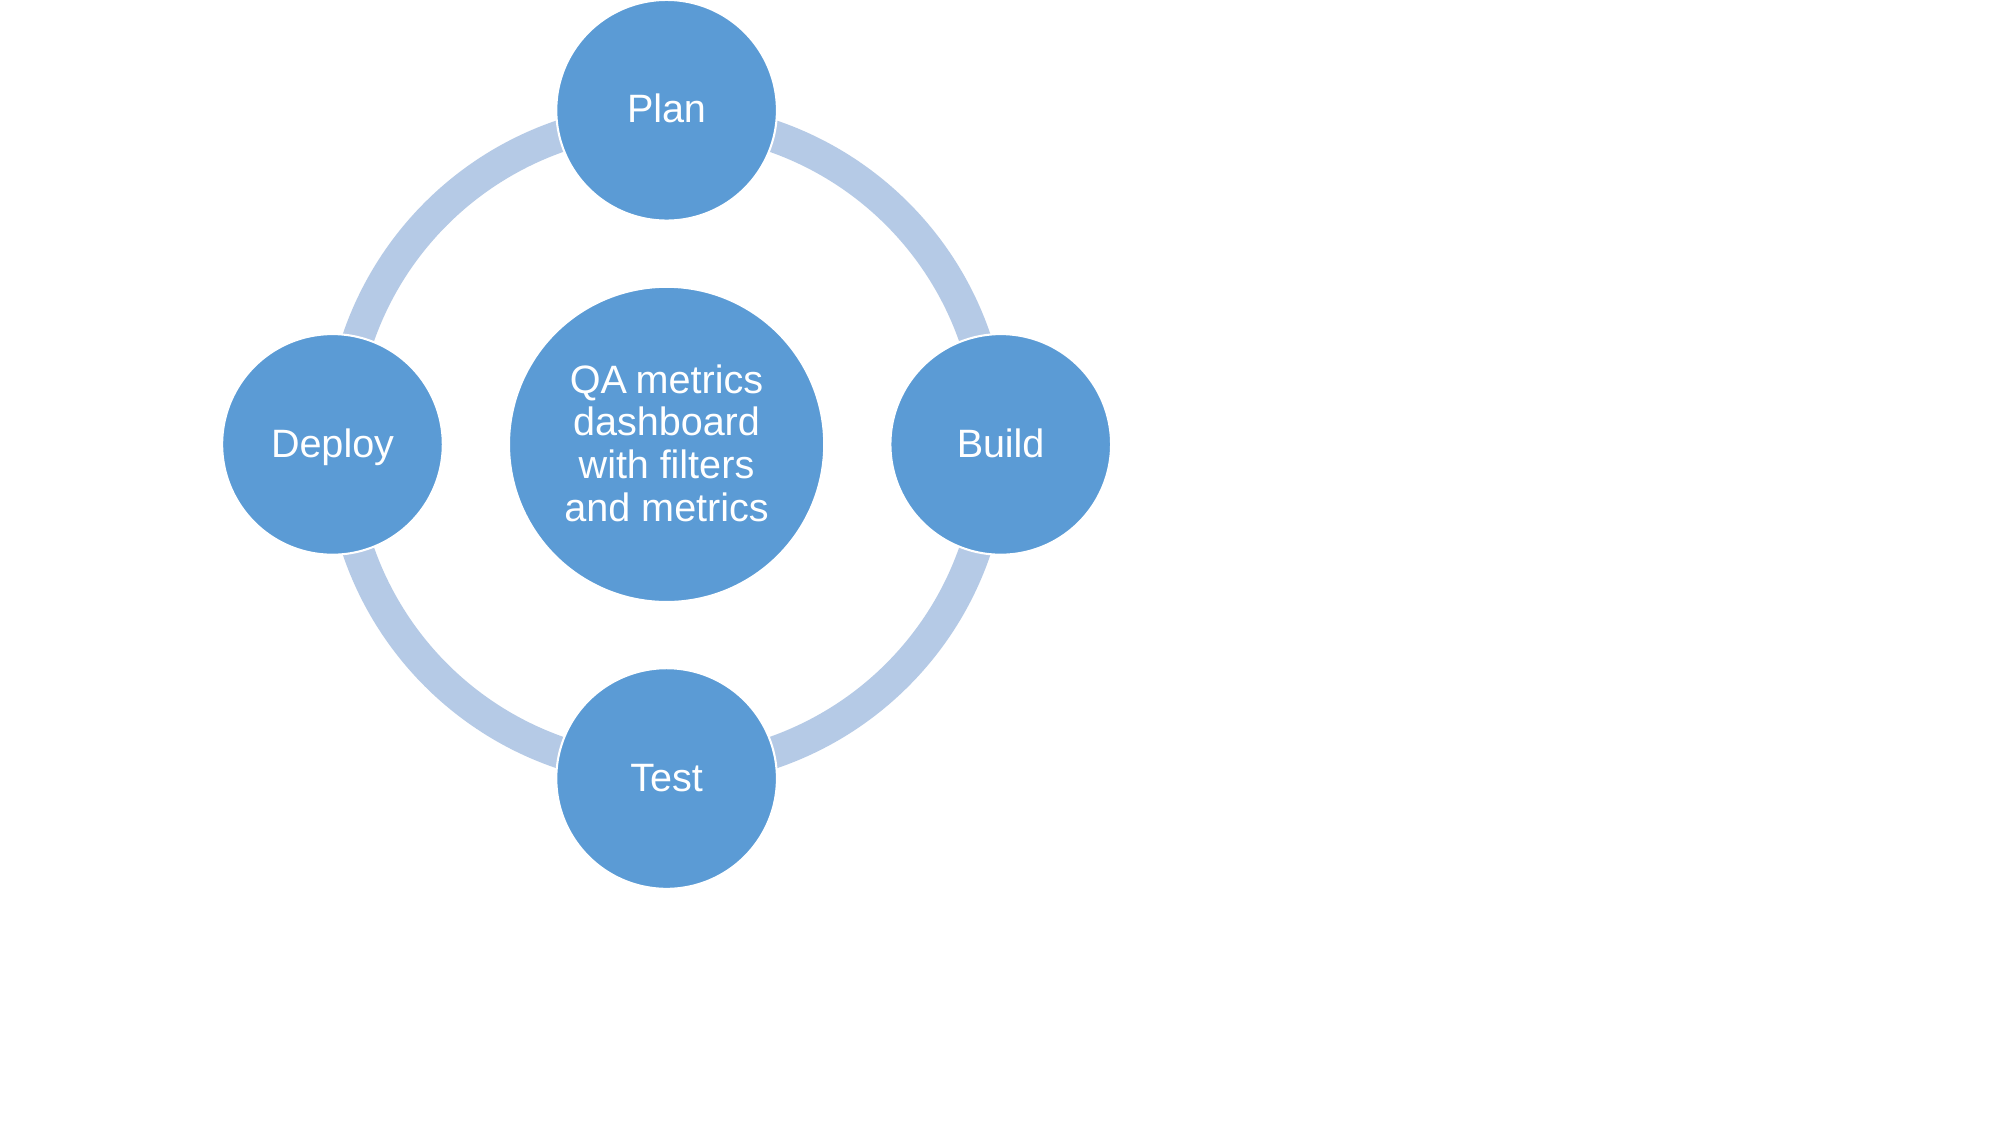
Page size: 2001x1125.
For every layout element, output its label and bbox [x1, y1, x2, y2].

text_box [333, 117, 1667, 1007]
